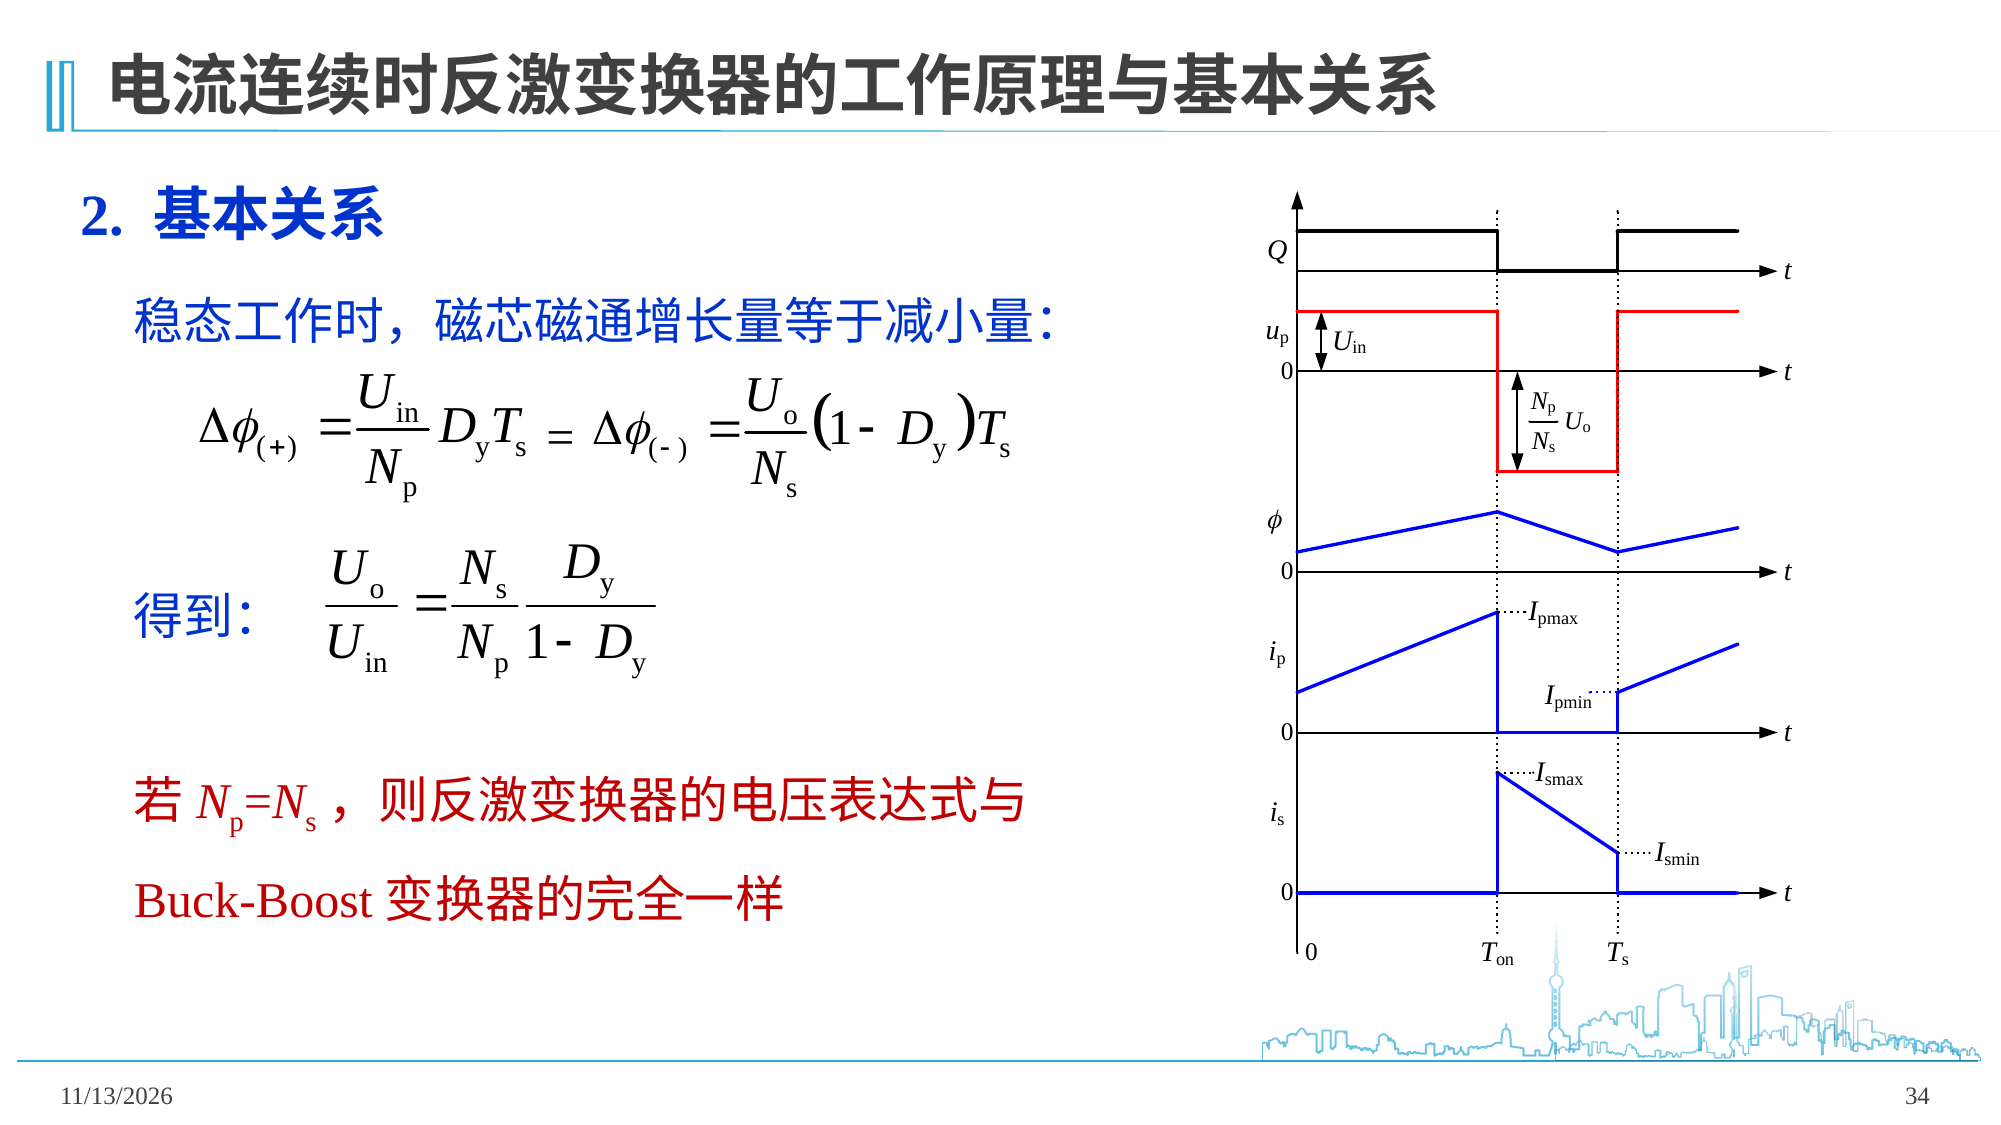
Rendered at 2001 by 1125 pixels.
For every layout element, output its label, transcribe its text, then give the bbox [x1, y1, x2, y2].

picture [316, 525, 669, 692]
picture [1247, 184, 1981, 1061]
picture [583, 363, 1022, 512]
text_box 电流连续时反激变换器的工作原理与基本关系 [90, 44, 1839, 138]
text_box 2. 基本关系 [65, 134, 971, 255]
text_box 稳态工作时，磁芯磁通增长量等于减小量： = 得到： 若Np=Ns，则反激变换器的电压表达式与Buck-Boost变换器的完全一样 [119, 252, 1093, 935]
picture [189, 358, 539, 517]
